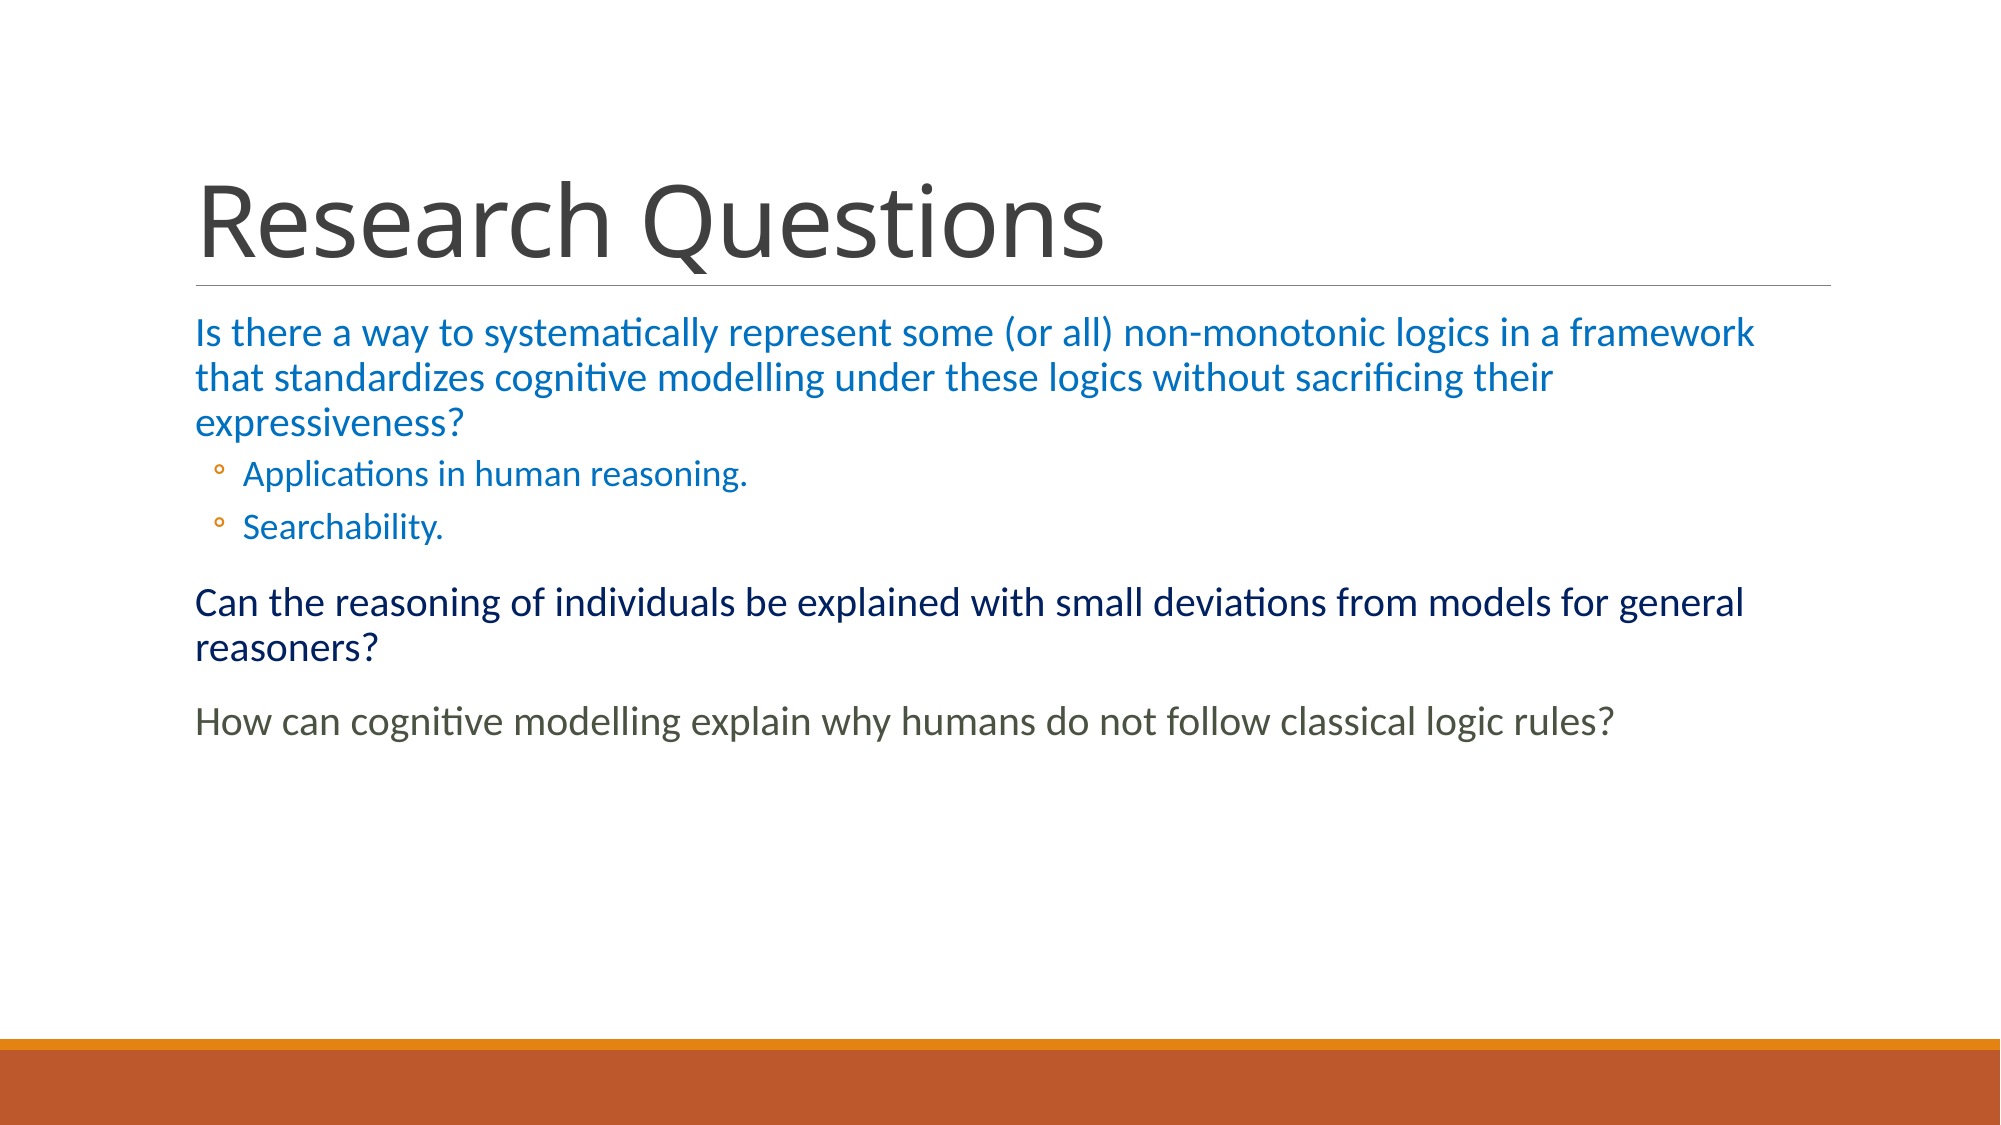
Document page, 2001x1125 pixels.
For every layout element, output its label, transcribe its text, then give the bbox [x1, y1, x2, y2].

list Is there a way to systematically represent some (or all) non-monotonic logics in a framework that standardizes cognitive modelling under these logics without sacrificing their expressiveness? Applications in human reasoning. Searchability. Can the reasoning of individuals be explained with small deviations from models for general reasoners? How can cognitive modelling explain why humans do not follow classical logic rules? [180, 302, 1830, 963]
title Research Questions [180, 47, 1830, 285]
